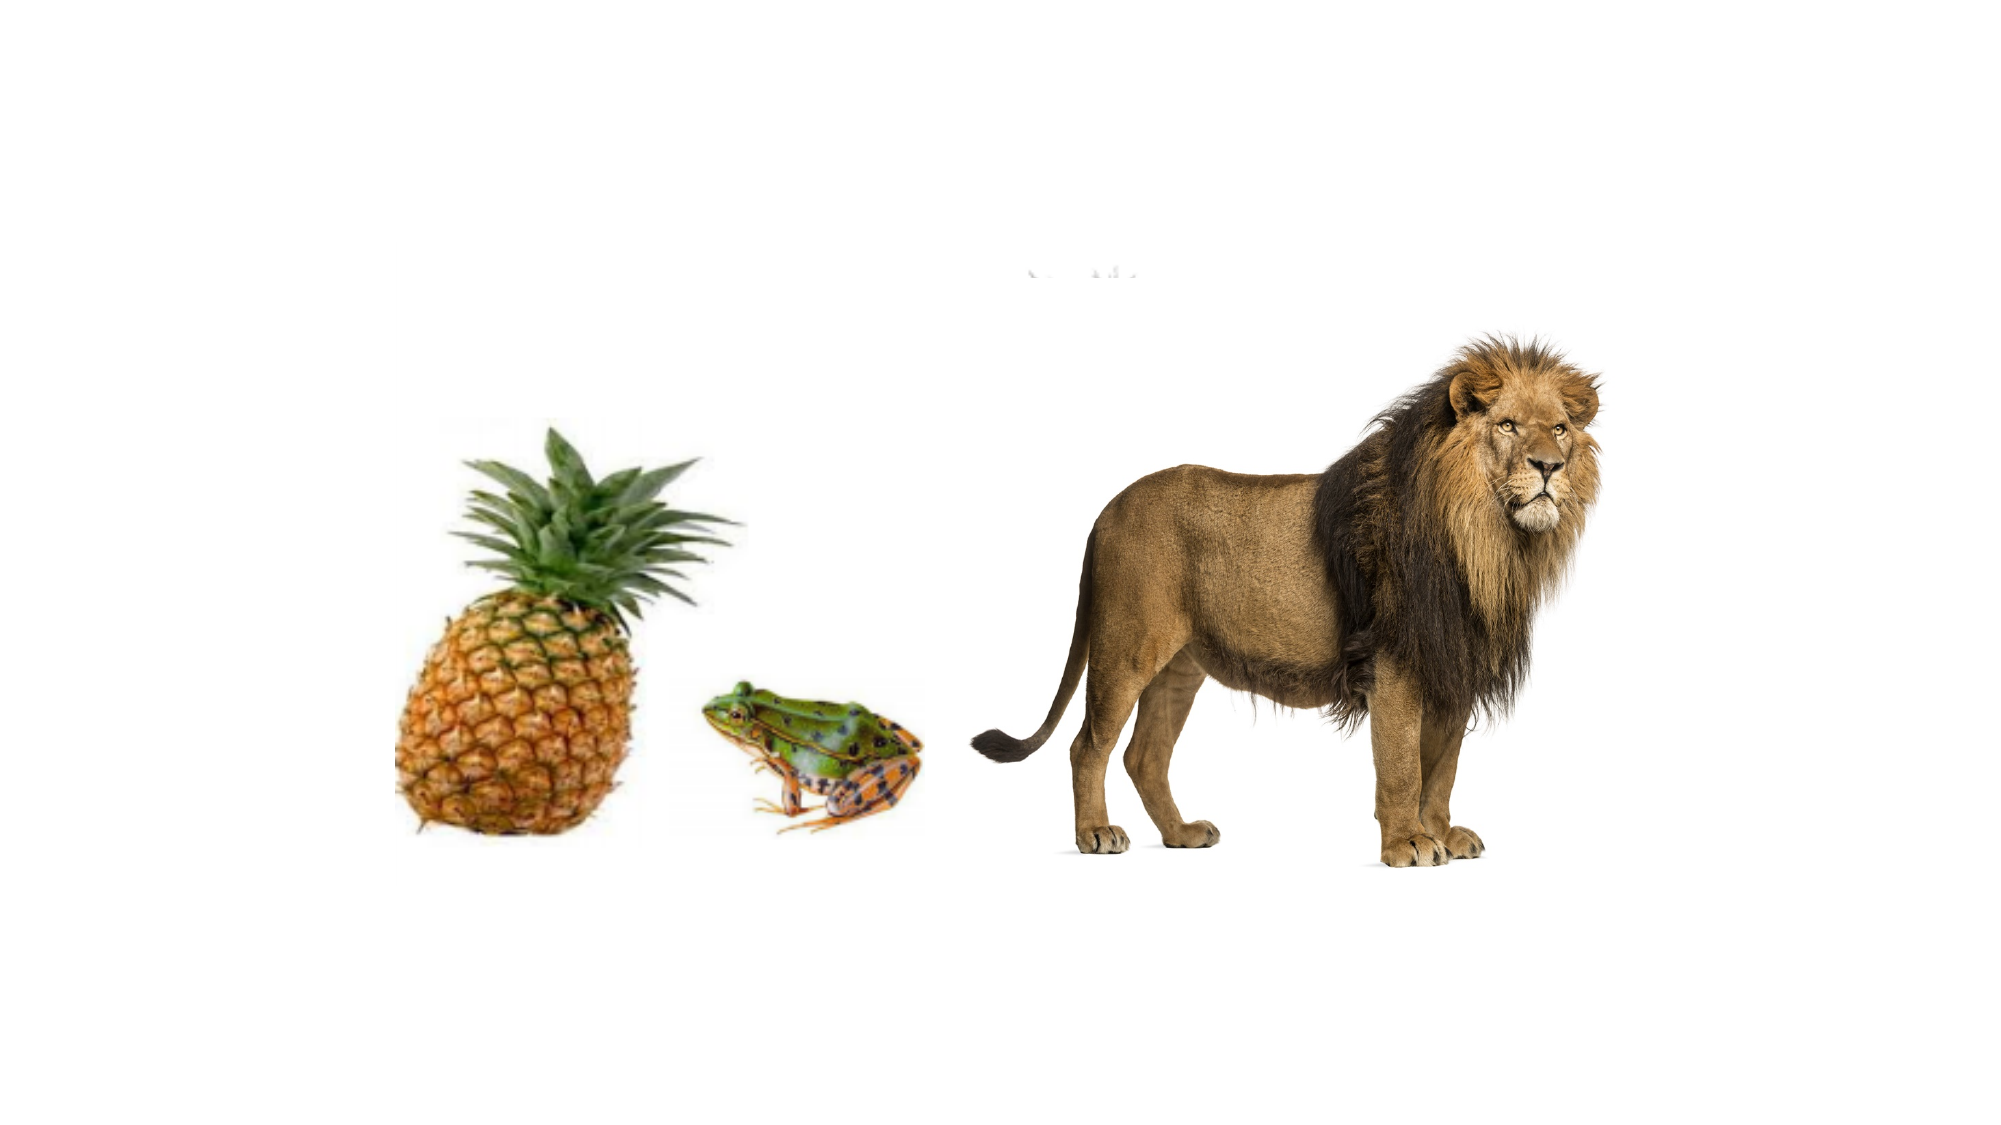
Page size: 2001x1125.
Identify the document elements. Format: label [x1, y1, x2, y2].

picture [395, 242, 1743, 886]
